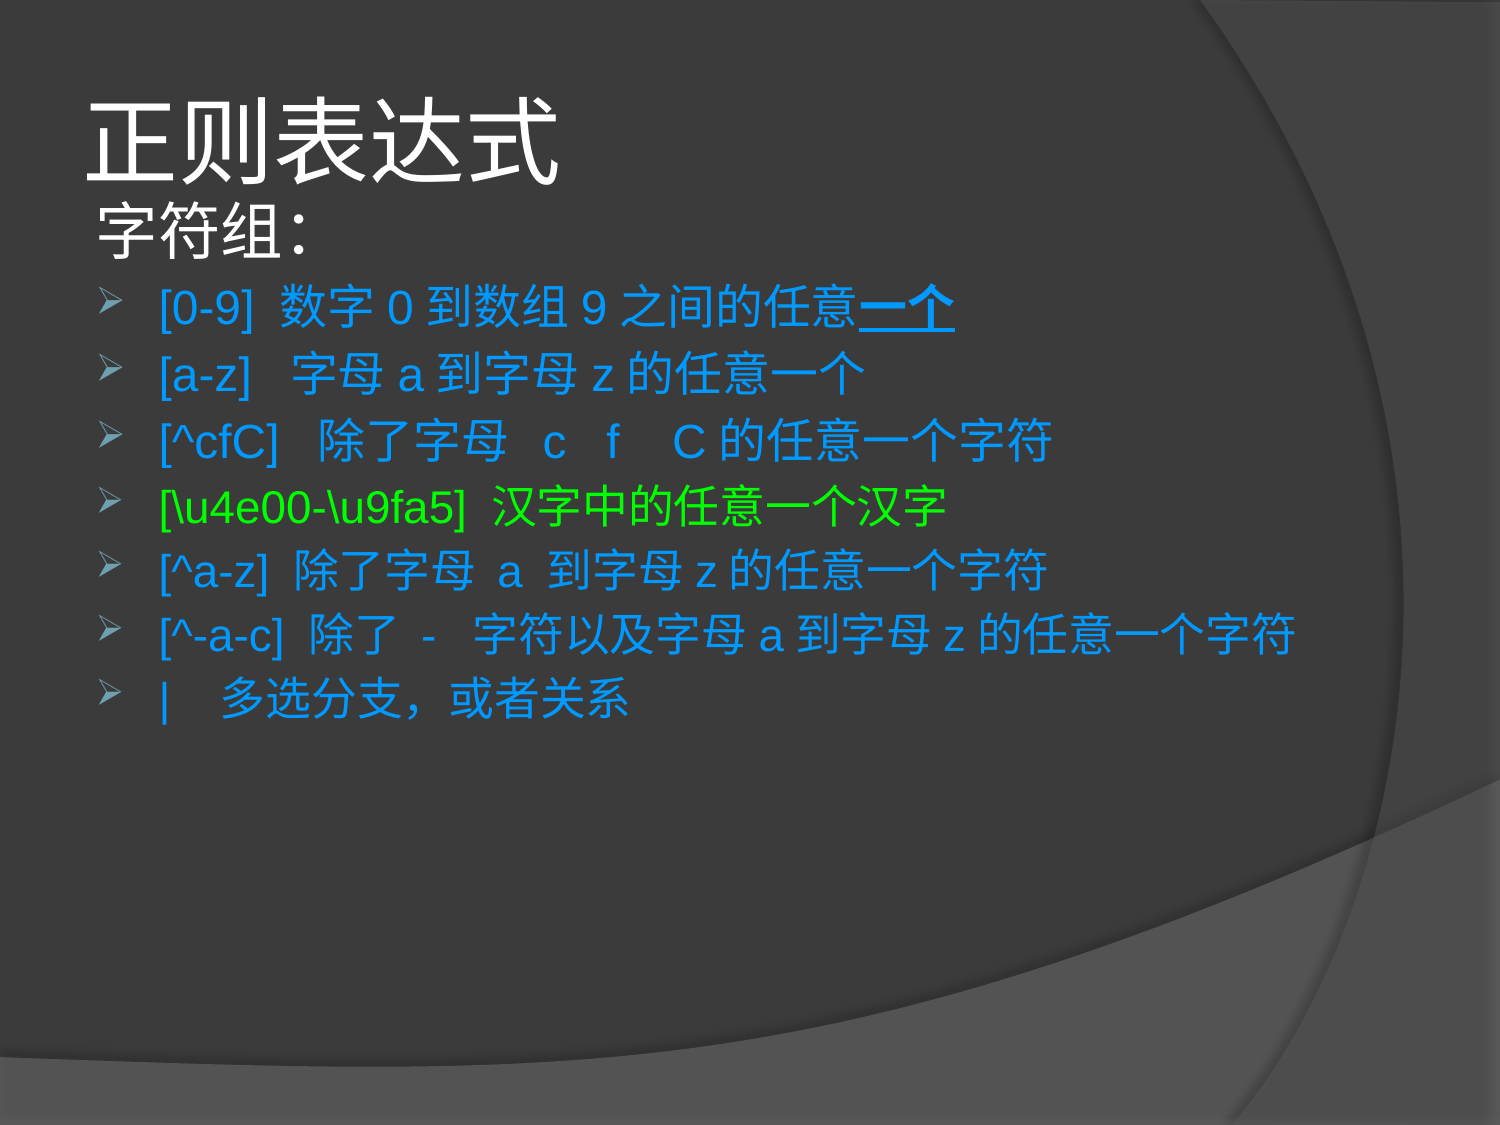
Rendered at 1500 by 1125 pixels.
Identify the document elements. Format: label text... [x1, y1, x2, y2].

title 正则表达式 [75, 45, 1300, 184]
list 字符组： [0-9] 数字0到数组9之间的任意一个 [a-z] 字母a到字母z的任意一个 [^cfC] 除了字母 c f C的任意一个字符 [\u4e00-\u9fa5] 汉字中的任意一个汉字 [^a-z] 除了字母 a 到字母z的任意一个字符 [^-a-c] 除了 - 字符以及字母a到字母z的任意一个字符 | 多选分支，或者关系 [75, 184, 1424, 1094]
